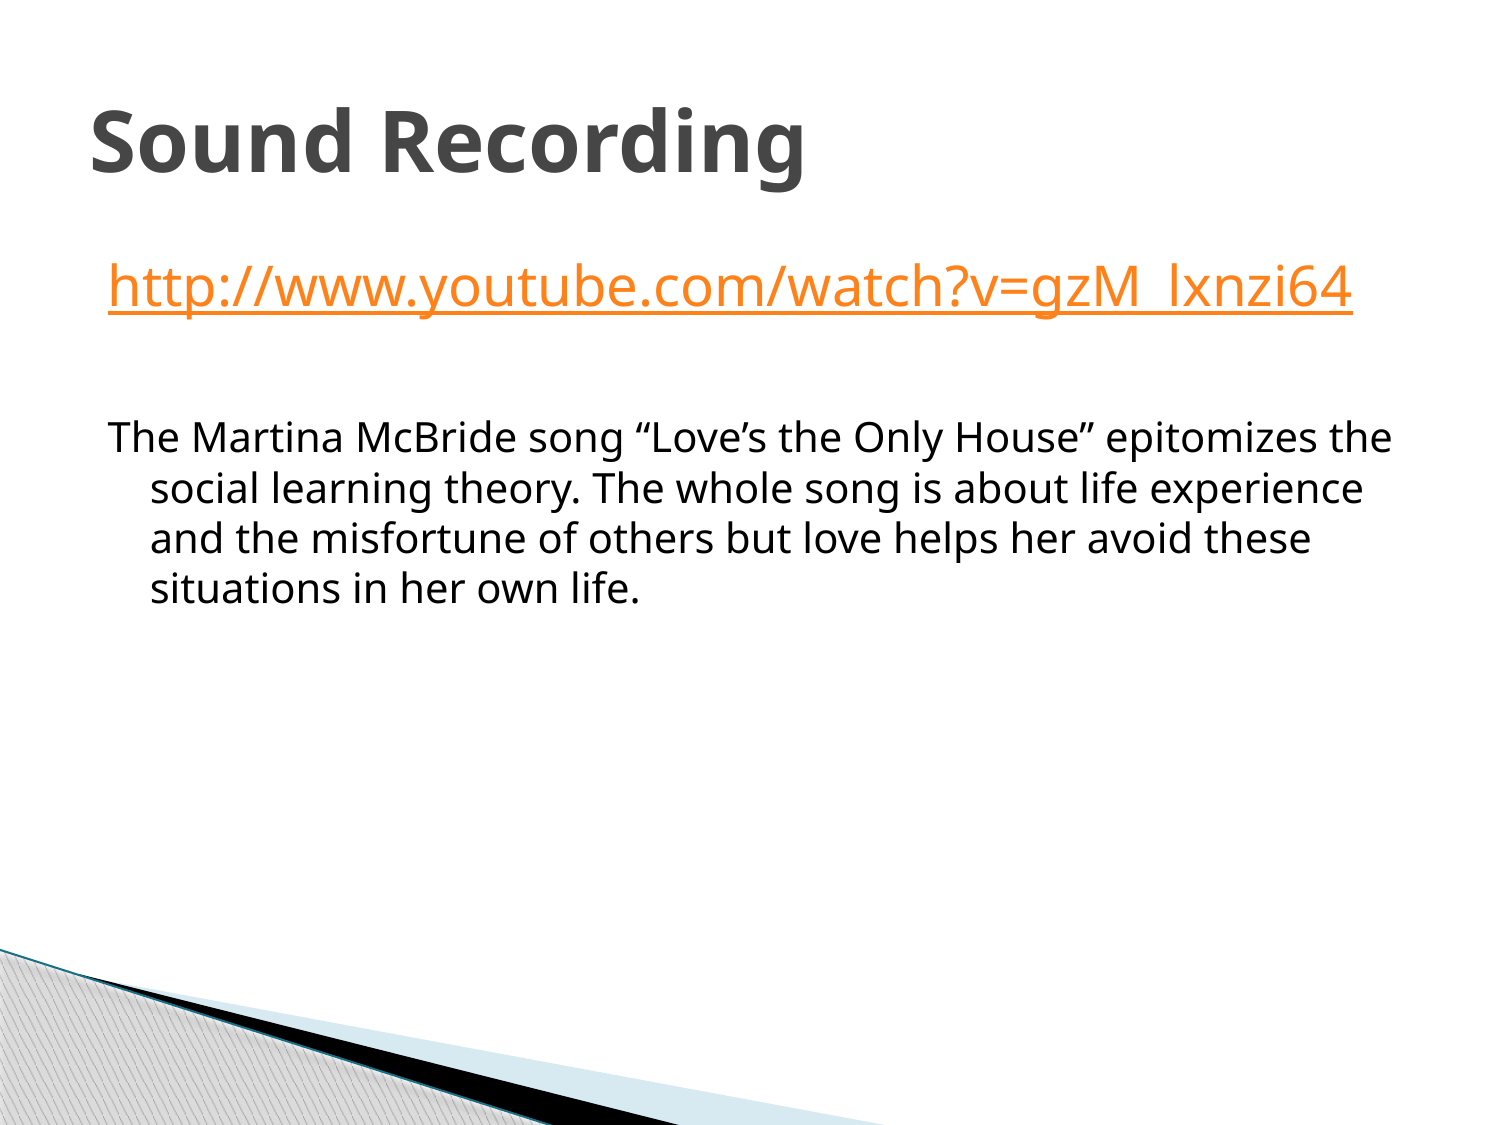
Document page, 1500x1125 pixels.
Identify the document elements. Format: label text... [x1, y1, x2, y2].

title Sound Recording [75, 45, 1425, 233]
list http://www.youtube.com/watch?v=gzM_lxnzi64 The Martina McBride song “Love’s the Only House” epitomizes the social learning theory. The whole song is about life experience and the misfortune of others but love helps her avoid these situations in her own life. [75, 243, 1425, 986]
